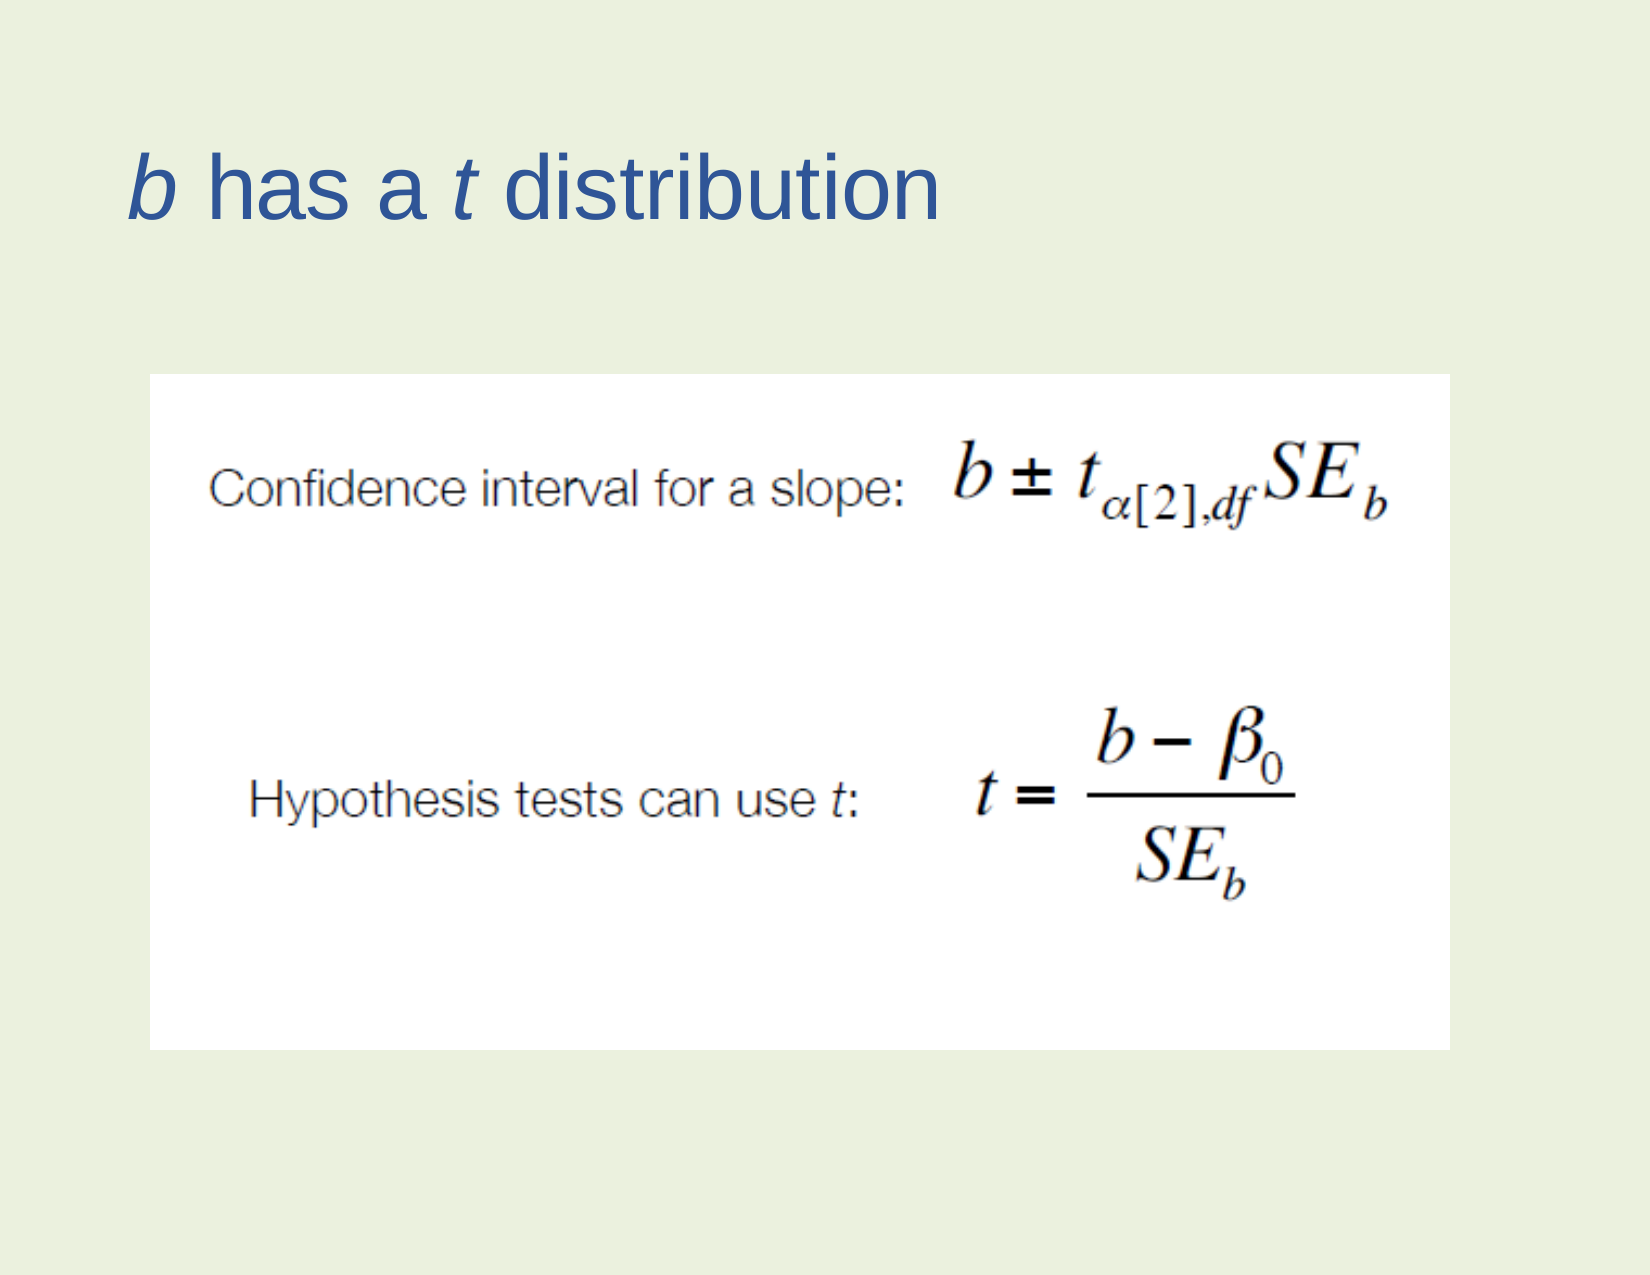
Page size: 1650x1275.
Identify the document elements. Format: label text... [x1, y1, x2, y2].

picture [149, 374, 1450, 1050]
text_box b has a t distribution [125, 124, 1200, 238]
